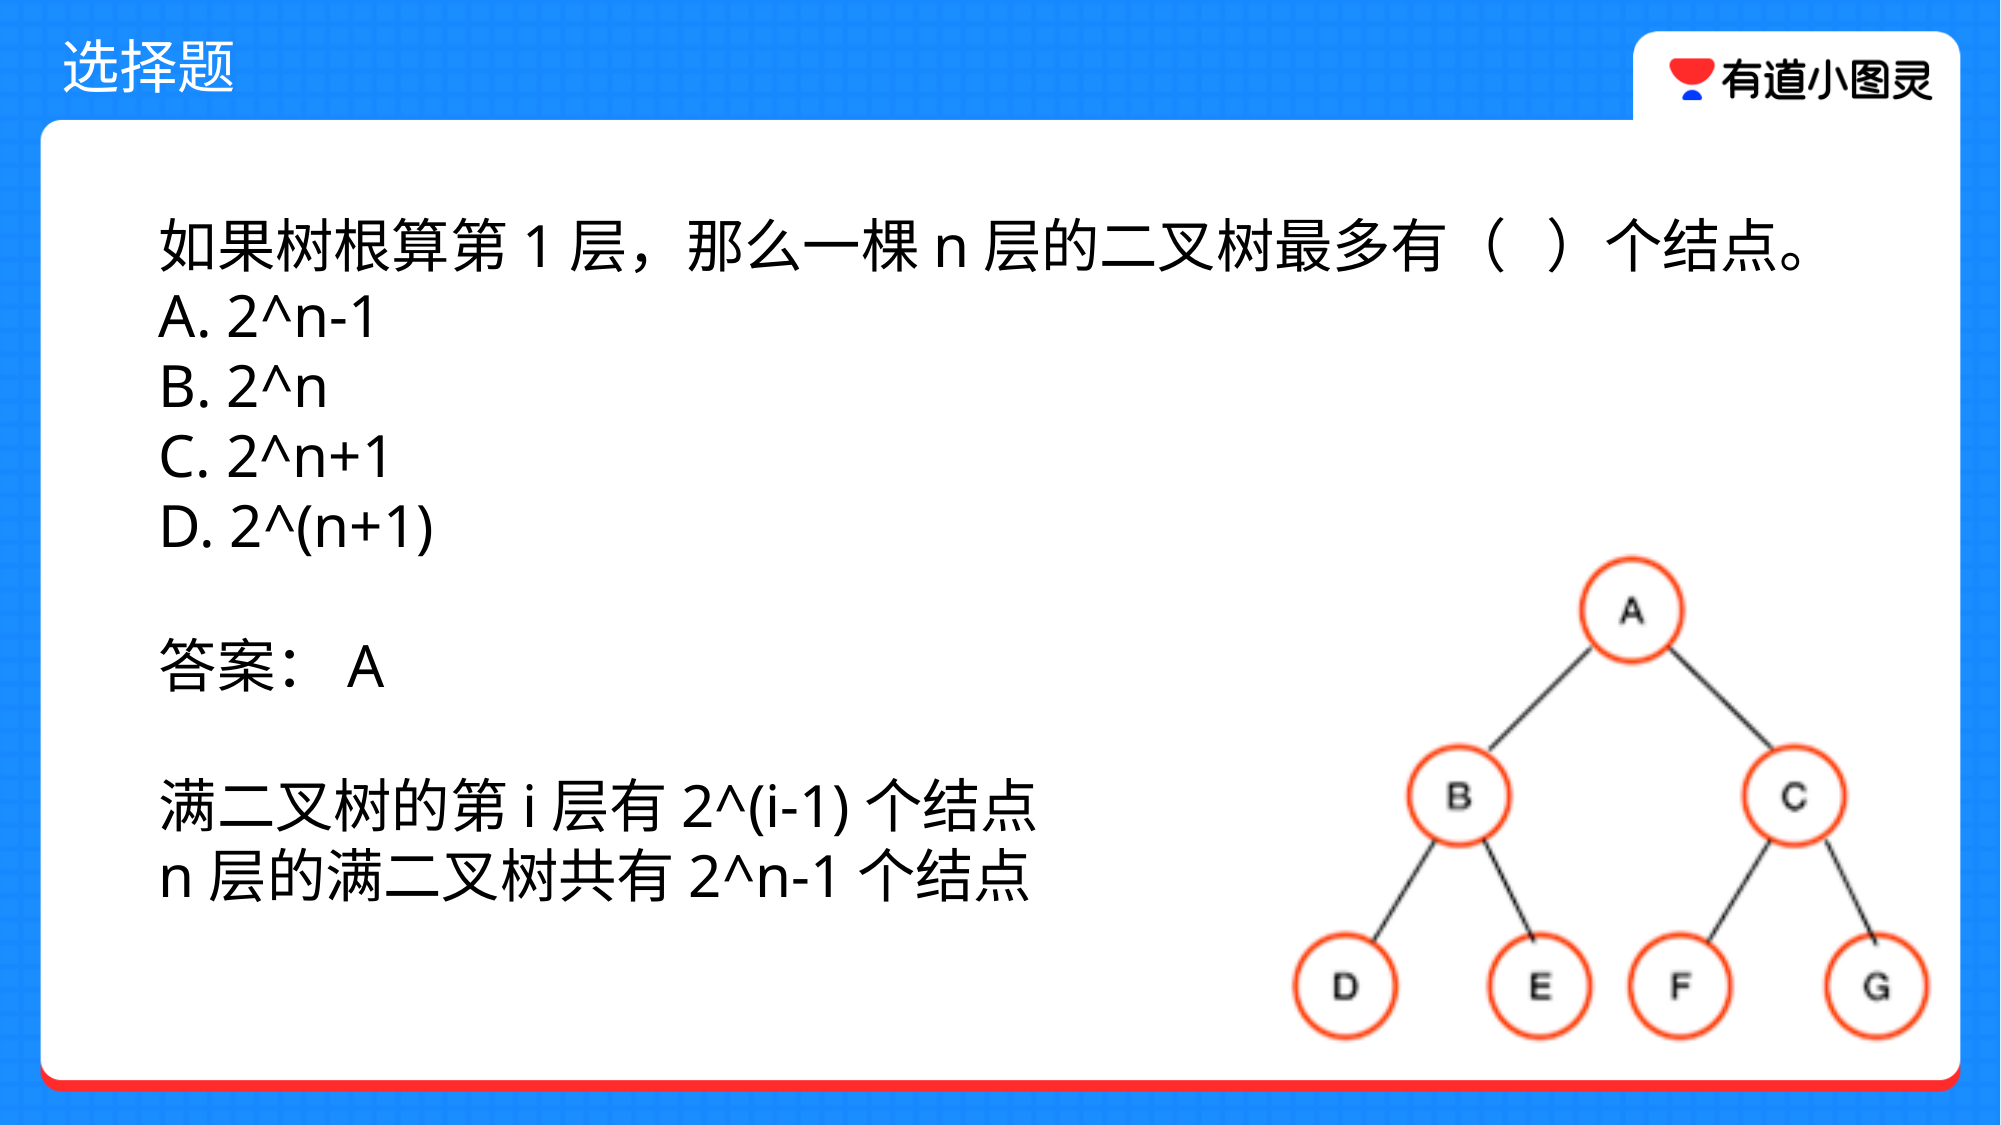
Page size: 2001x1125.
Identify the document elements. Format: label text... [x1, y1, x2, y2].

picture [0, 0, 2001, 1125]
text_box 如果树根算第1层，那么一棵n层的二叉树最多有（ ）个结点。 A. 2^n-1 B. 2^n C. 2^n+1 D. 2^(n+1) 答案：A 满二叉树的第i层有2^(i-1)个结点 n层的满二叉树共有2^n-1个结点 [144, 201, 1856, 916]
text_box 选择题 [46, 22, 252, 108]
